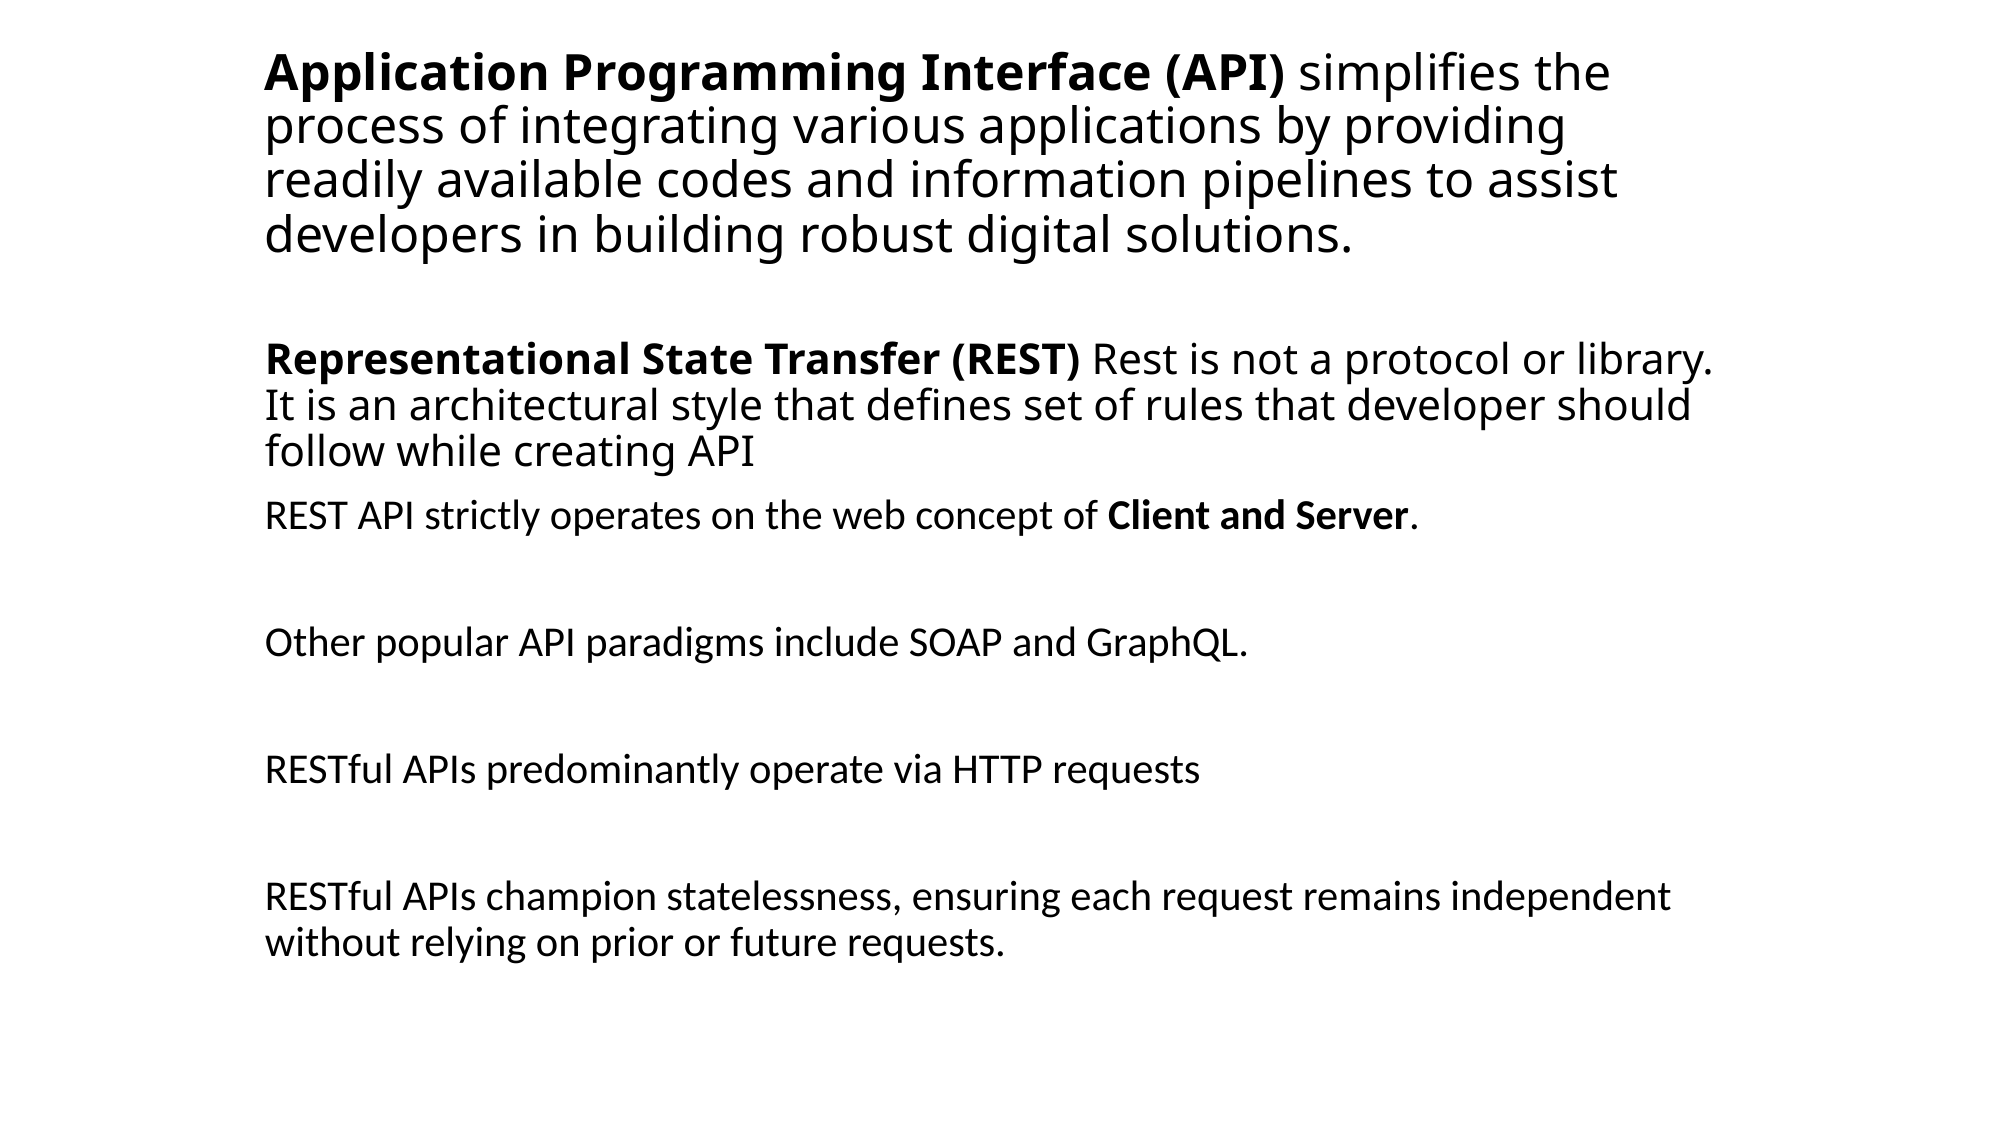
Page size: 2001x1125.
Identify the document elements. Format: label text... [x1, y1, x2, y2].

subtitle Representational State Transfer (REST) Rest is not a protocol or library. It is an architectural style that defines set of rules that developer should follow while creating API REST API strictly operates on the web concept of Client and Server. Other popular API paradigms include SOAP and GraphQL. RESTful APIs predominantly operate via HTTP requests RESTful APIs champion statelessness, ensuring each request remains independent without relying on prior or future requests. [249, 330, 1750, 979]
title Application Programming Interface (API) simplifies the process of integrating various applications by providing readily available codes and information pipelines to assist developers in building robust digital solutions. [249, 35, 1750, 330]
